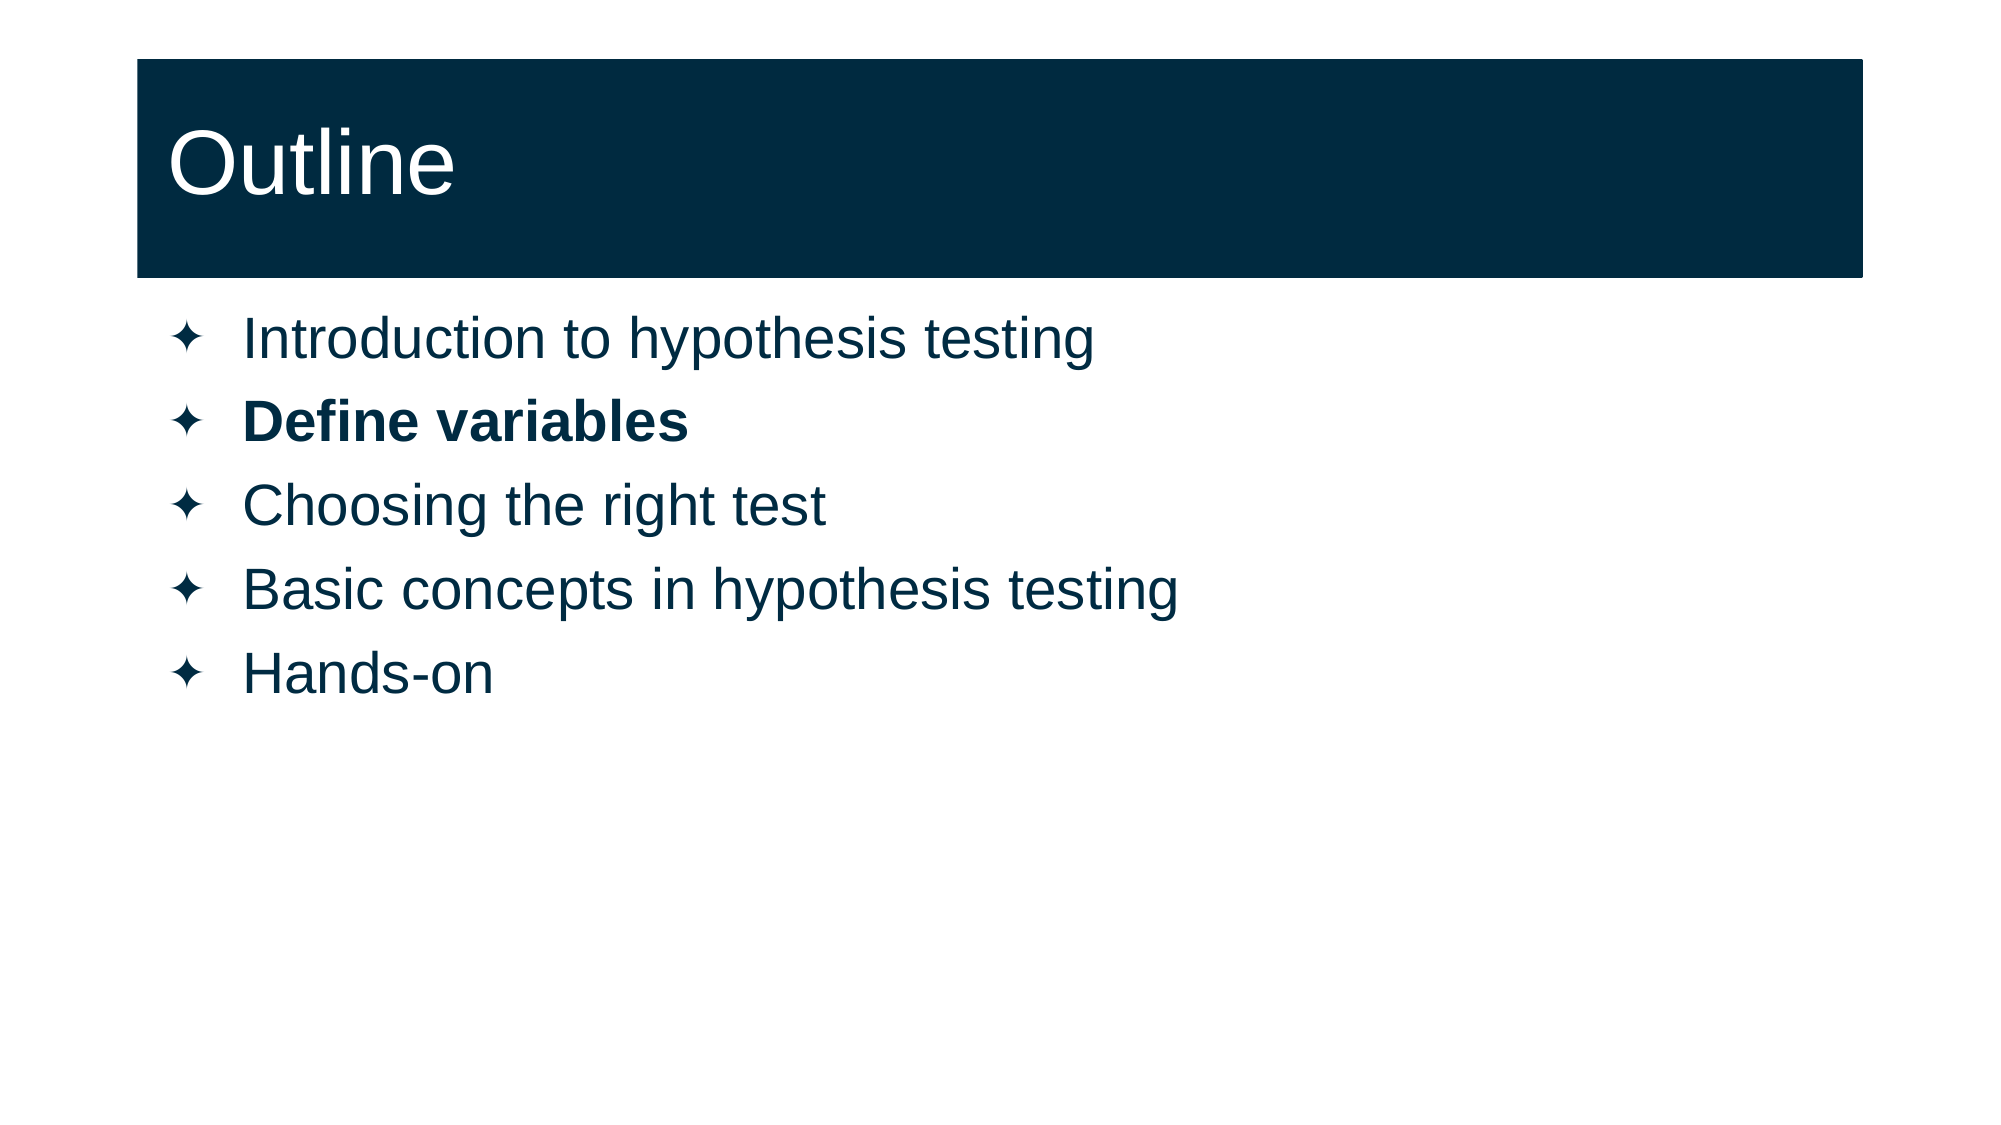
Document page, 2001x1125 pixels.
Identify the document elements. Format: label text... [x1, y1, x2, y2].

title Outline [137, 59, 1863, 278]
list Introduction to hypothesis testing Define variables Choosing the right test Basic concepts in hypothesis testing Hands-on [137, 307, 1863, 710]
